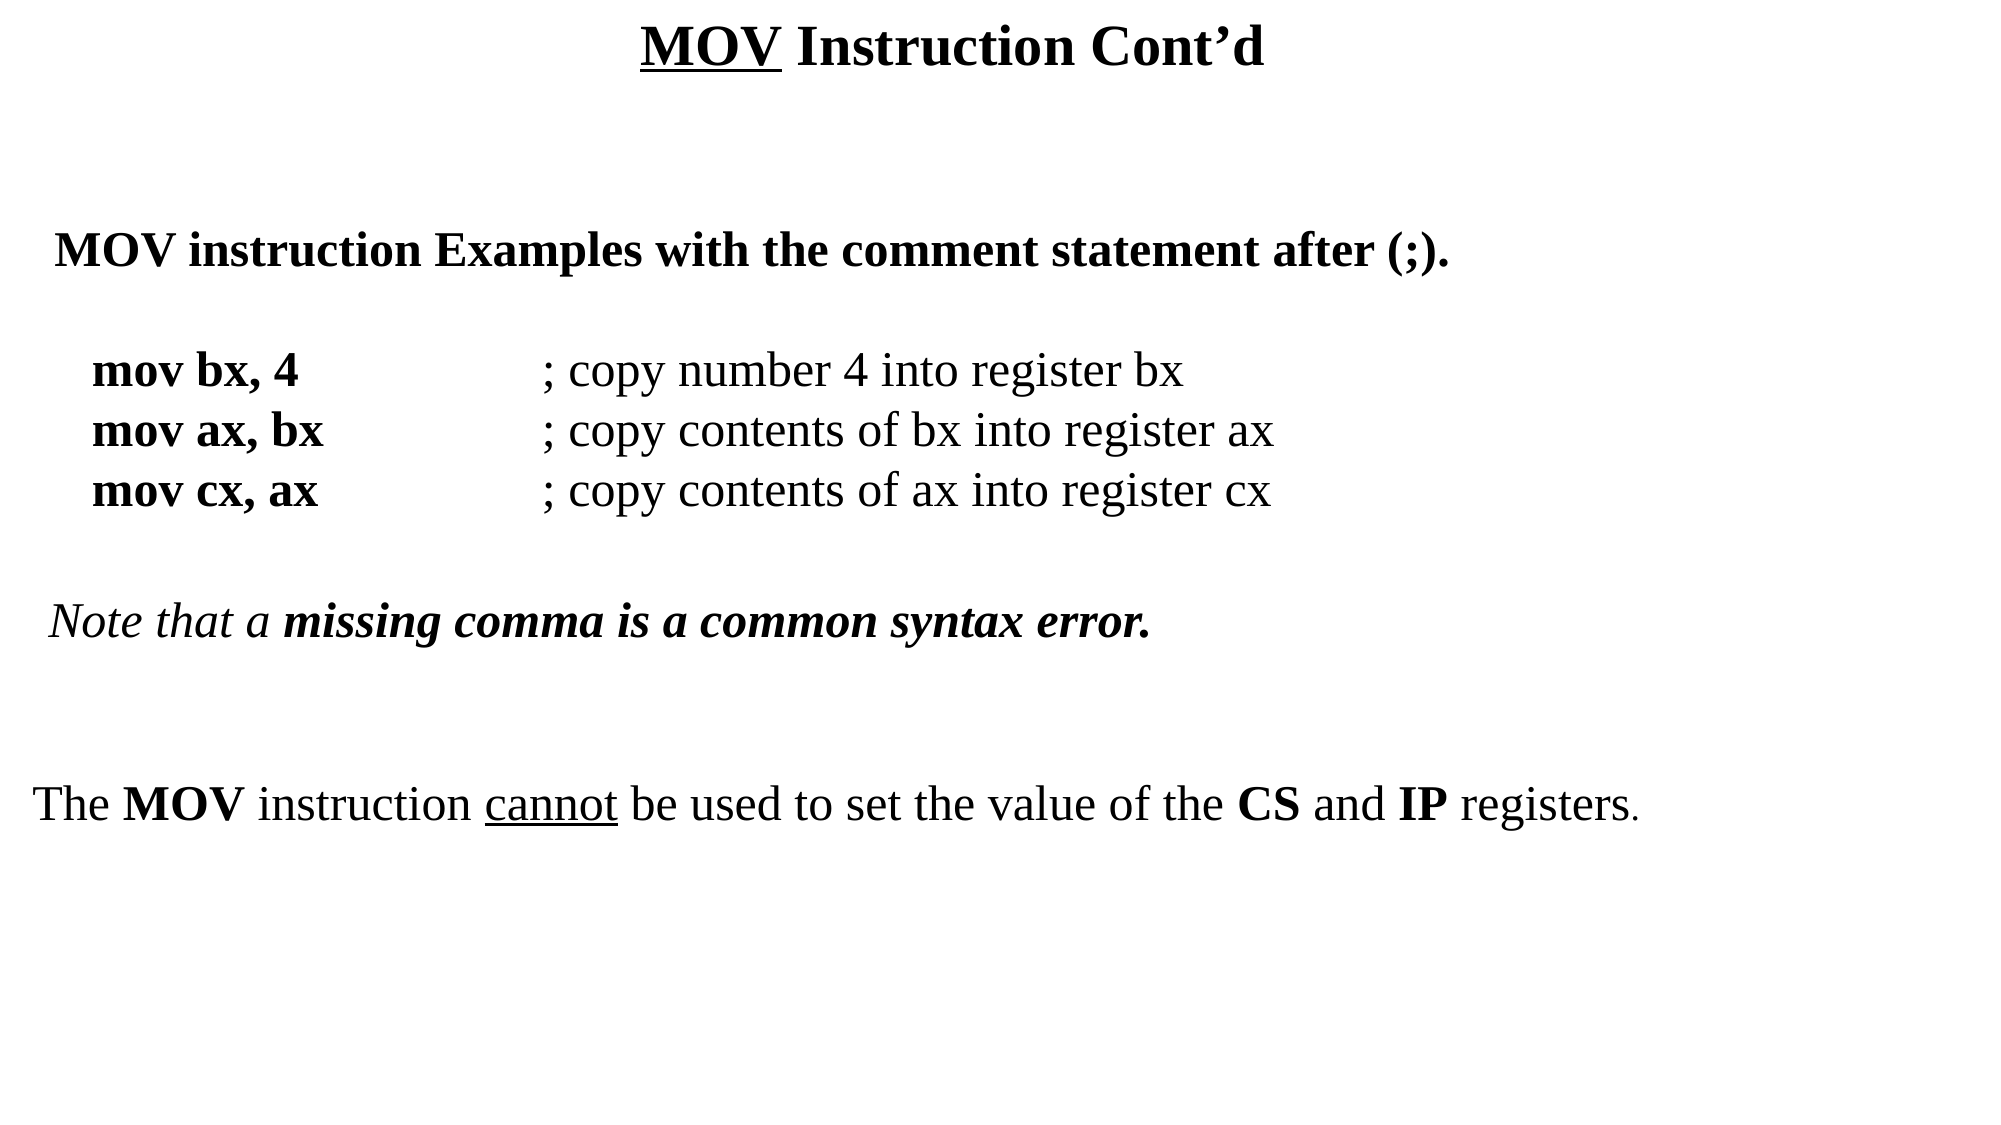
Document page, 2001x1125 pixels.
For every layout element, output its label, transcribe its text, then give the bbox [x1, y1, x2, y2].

text_box MOV Instruction Cont’d [625, 0, 1296, 85]
text_box The MOV instruction cannot be used to set the value of the CS and IP registers. [17, 763, 1737, 838]
text_box Note that a missing comma is a common syntax error. [33, 580, 1168, 655]
text_box MOV instruction Examples with the comment statement after (;). mov bx, 4 ; copy number 4 into register bx mov ax, bx ; copy contents of bx into register ax mov cx, ax ; copy contents of ax into register cx [39, 208, 1518, 524]
